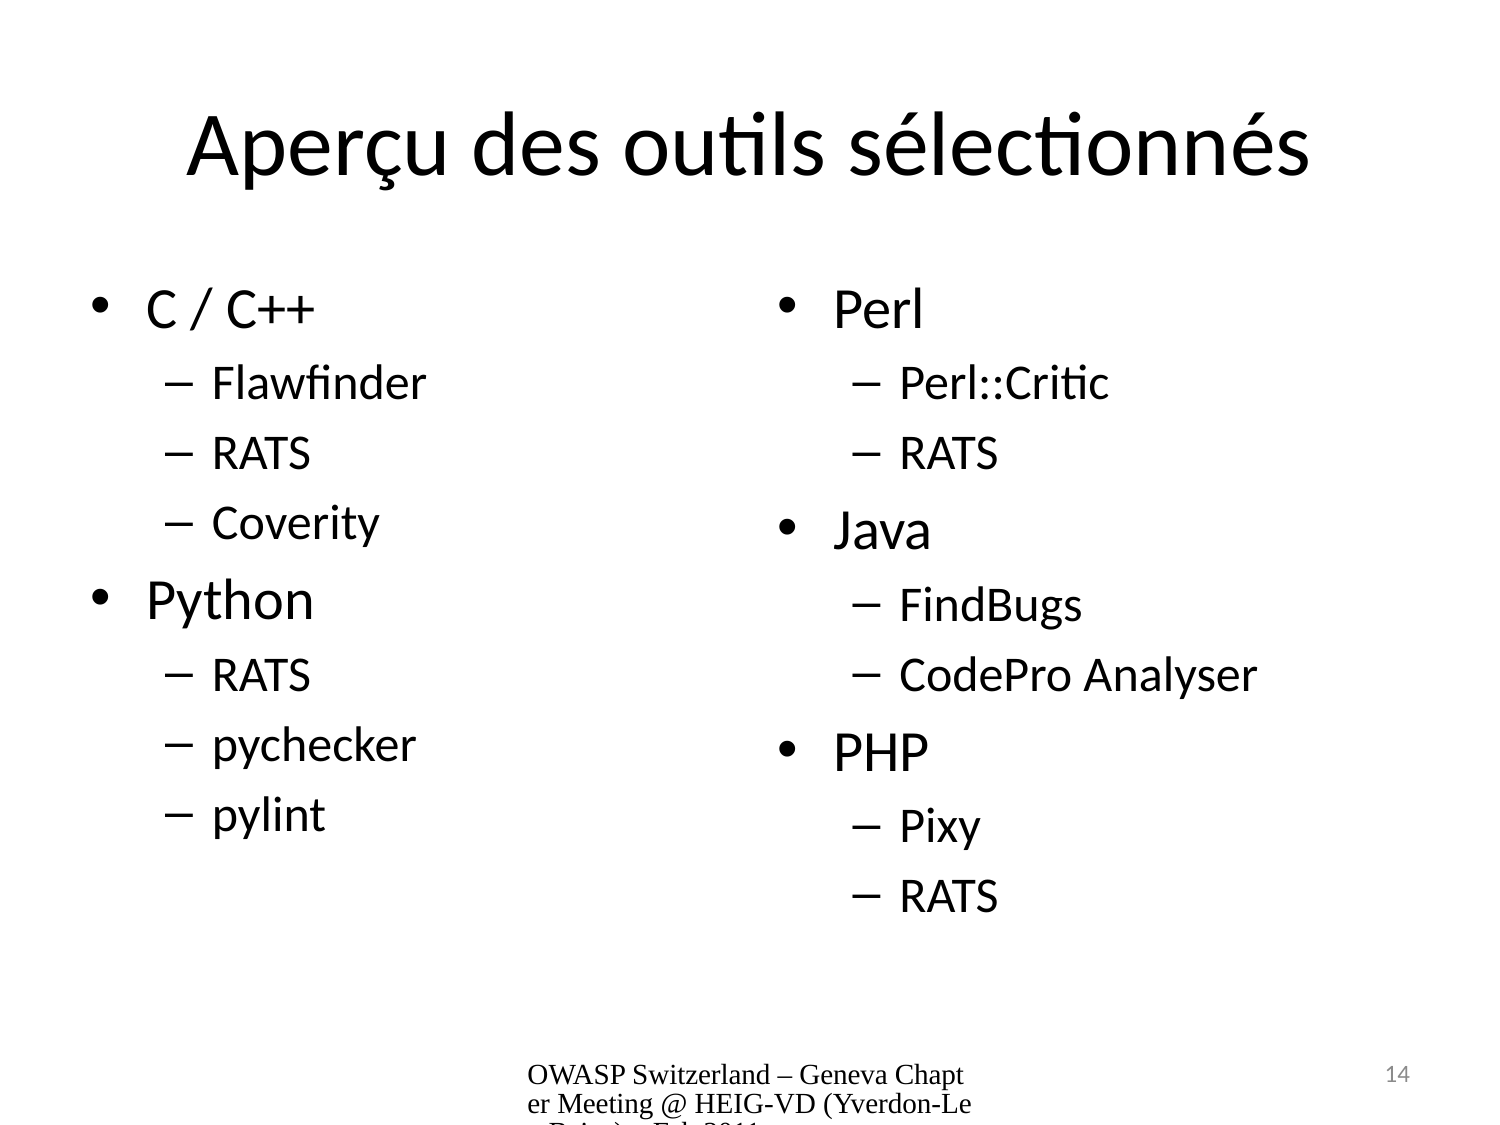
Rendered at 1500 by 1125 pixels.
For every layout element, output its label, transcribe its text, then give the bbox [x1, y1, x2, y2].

list C / C++ Flawfinder RATS Coverity Python RATS pychecker pylint [75, 262, 738, 1005]
slide_number 14 [1074, 1042, 1425, 1103]
footer OWASP Switzerland – Geneva Chapter Meeting @ HEIG-VD (Yverdon-Les-Bains) – Feb.2011 [512, 1042, 988, 1103]
title Aperçu des outils sélectionnés [75, 45, 1425, 233]
list Perl Perl::Critic RATS Java FindBugs CodePro Analyser PHP Pixy RATS [762, 262, 1425, 1005]
